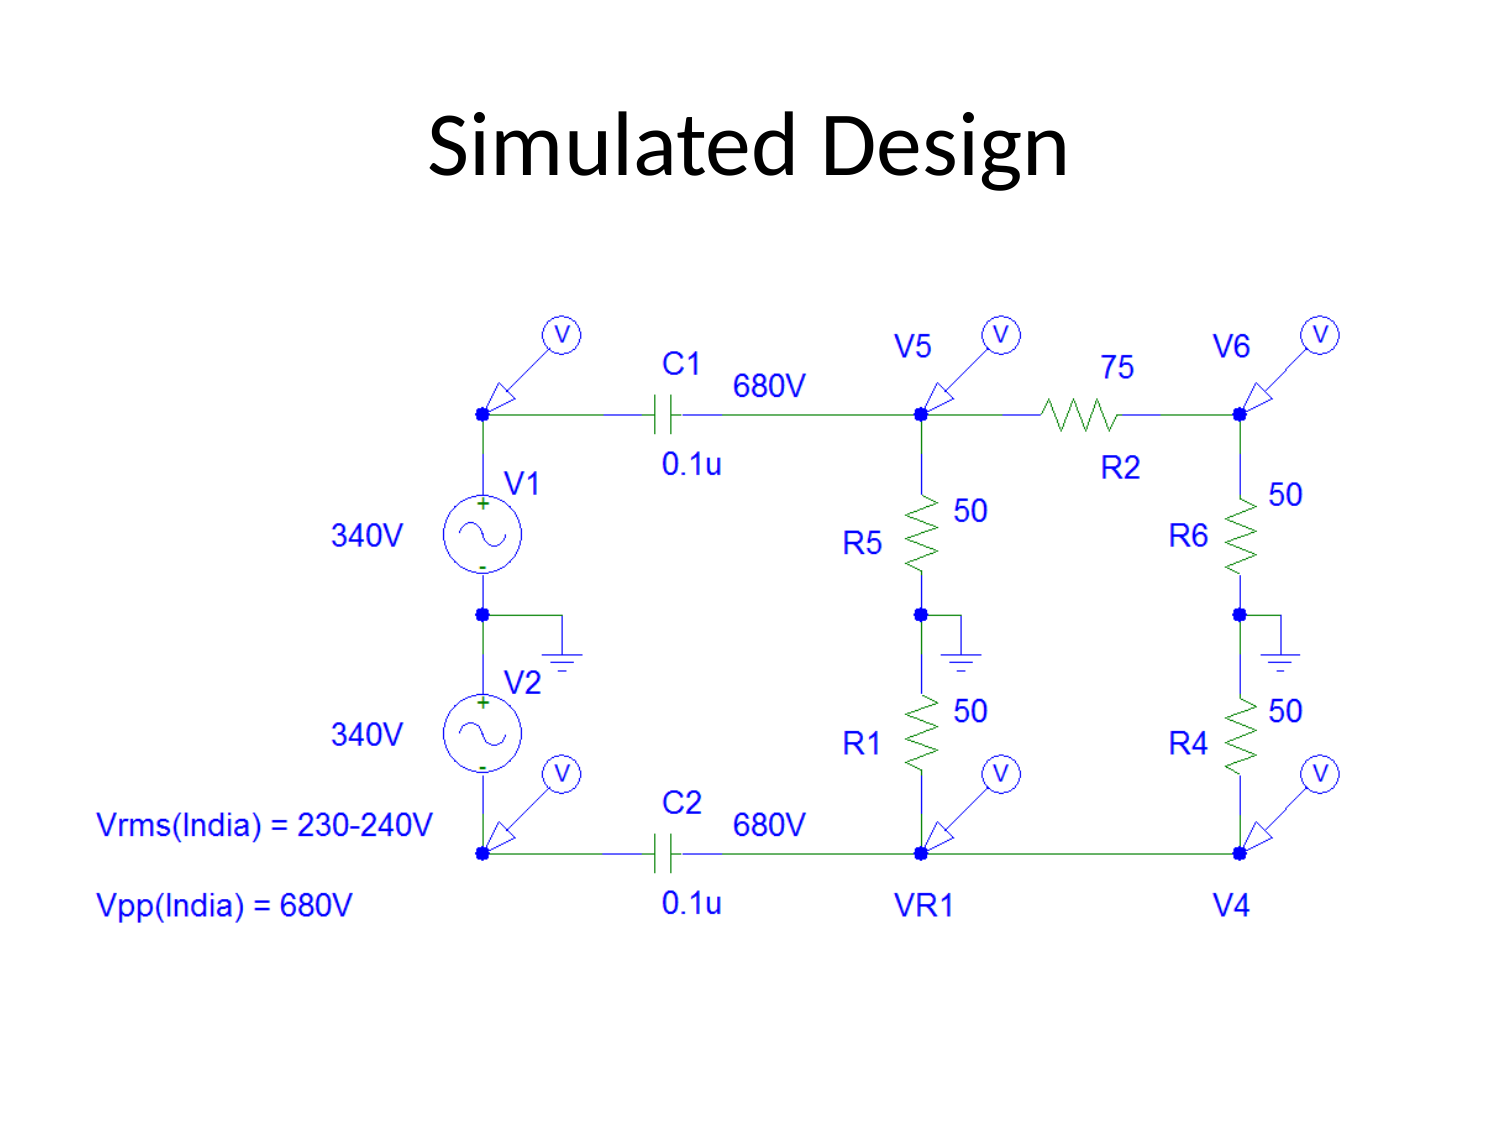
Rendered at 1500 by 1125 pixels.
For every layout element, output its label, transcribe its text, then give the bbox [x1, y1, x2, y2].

title Simulated Design [75, 45, 1425, 233]
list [74, 296, 1426, 971]
